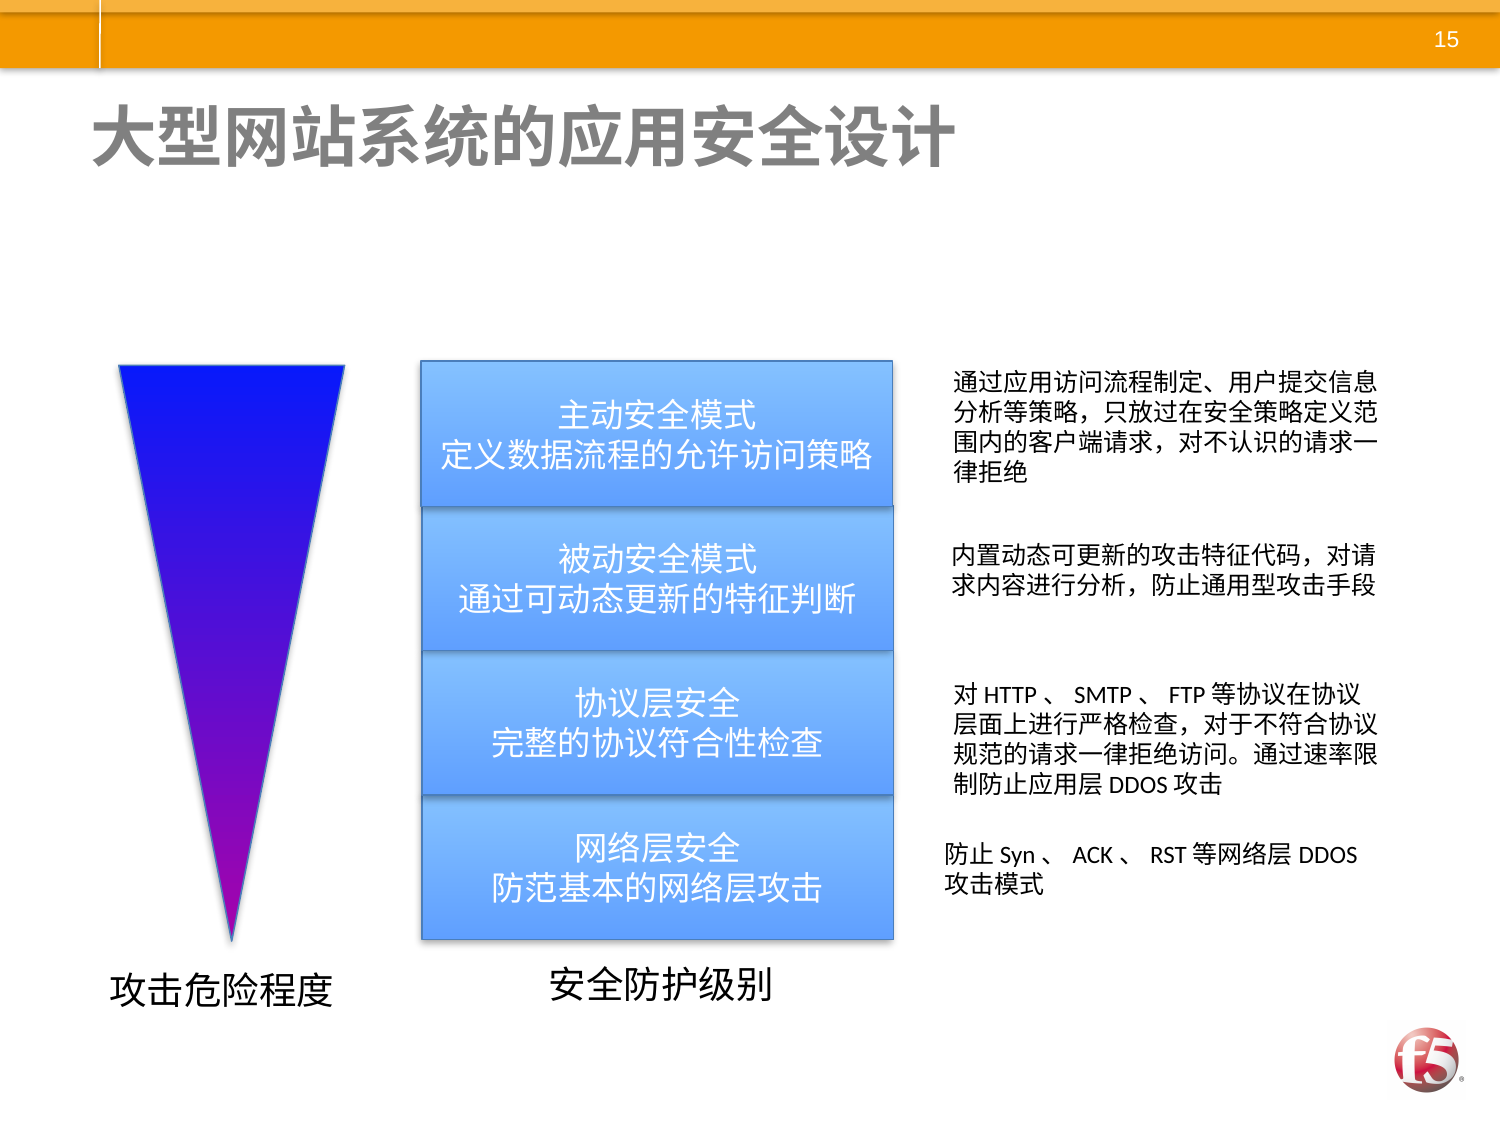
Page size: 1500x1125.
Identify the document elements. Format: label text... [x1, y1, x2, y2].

text_box 内置动态可更新的攻击特征代码，对请求内容进行分析，防止通用型攻击手段 [936, 532, 1400, 607]
text_box 主动安全模式 定义数据流程的允许访问策略 [420, 360, 893, 507]
text_box 对HTTP、SMTP、FTP等协议在协议层面上进行严格检查，对于不符合协议规范的请求一律拒绝访问。通过速率限制防止应用层DDOS攻击 [938, 670, 1402, 806]
text_box 通过应用访问流程制定、用户提交信息分析等策略，只放过在安全策略定义范围内的客户端请求，对不认识的请求一律拒绝 [939, 358, 1402, 494]
text_box 防止Syn、ACK、RST等网络层DDOS攻击模式 [929, 831, 1393, 906]
text_box 协议层安全 完整的协议符合性检查 [421, 656, 894, 796]
text_box 安全防护级别 [533, 953, 789, 1013]
text_box 网络层安全 防范基本的网络层攻击 [421, 803, 894, 940]
text_box 被动安全模式 通过可动态更新的特征判断 [421, 514, 894, 651]
text_box [118, 364, 346, 942]
text_box 攻击危险程度 [94, 959, 350, 1020]
picture [1387, 1020, 1466, 1100]
title 大型网站系统的应用安全设计 [75, 87, 1425, 221]
